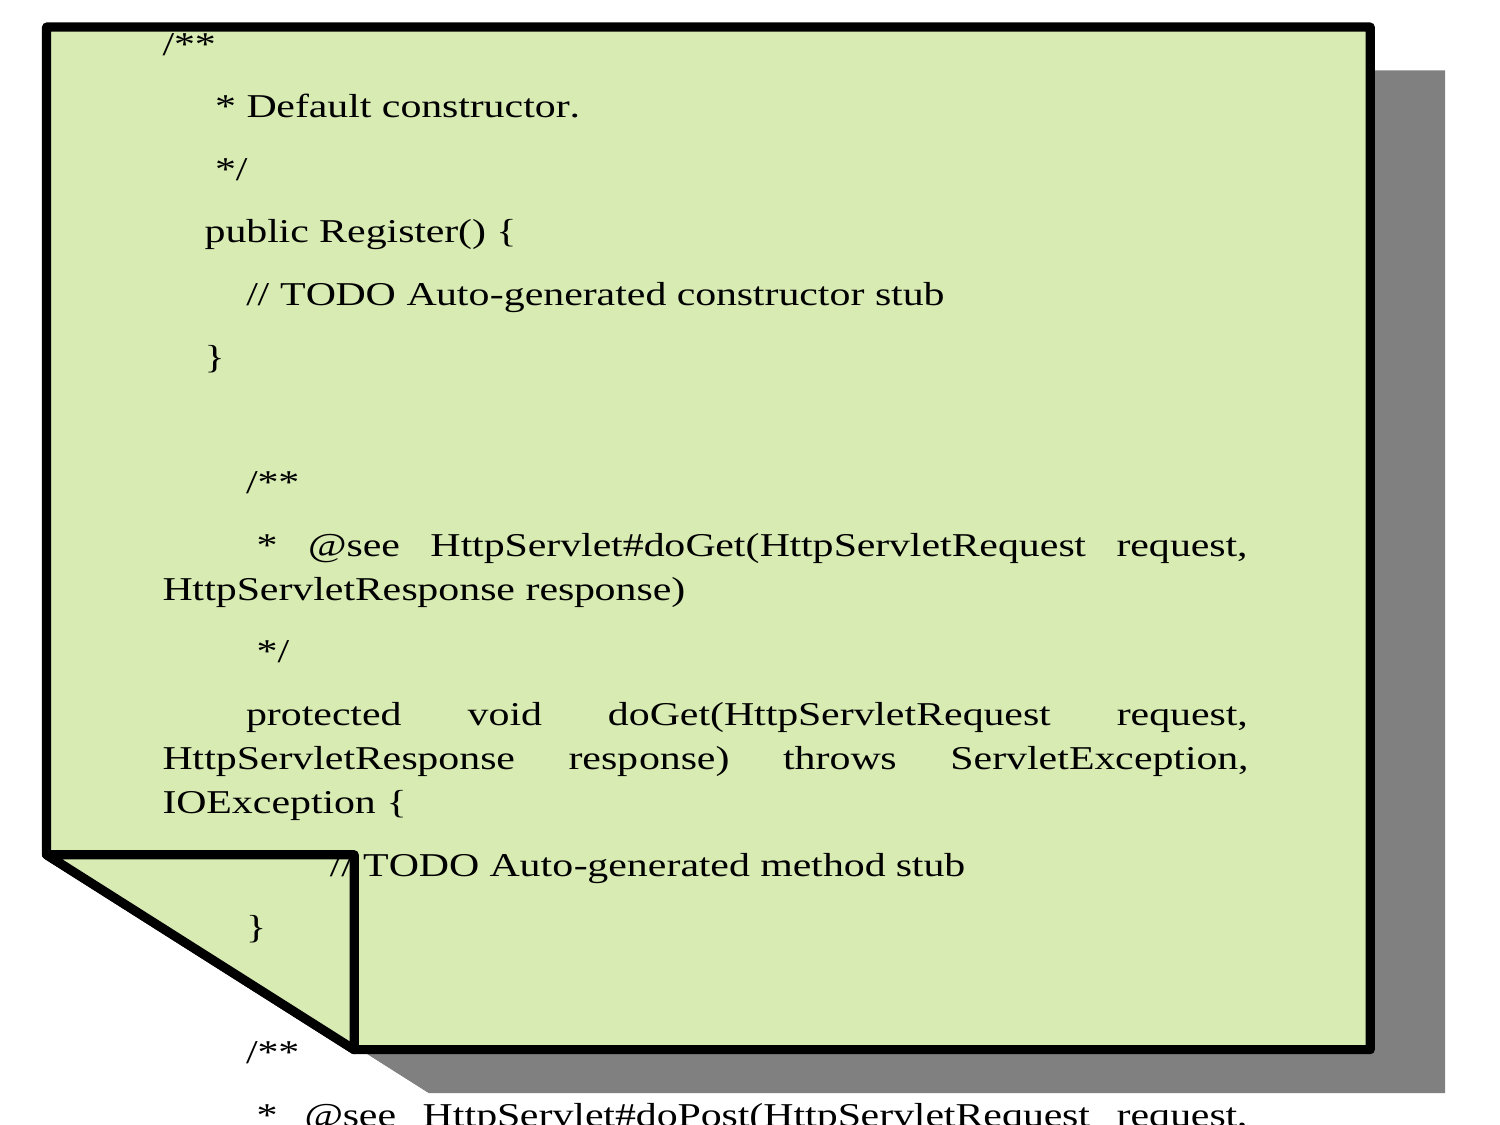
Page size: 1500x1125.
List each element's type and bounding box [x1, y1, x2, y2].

picture [162, 24, 1251, 1125]
